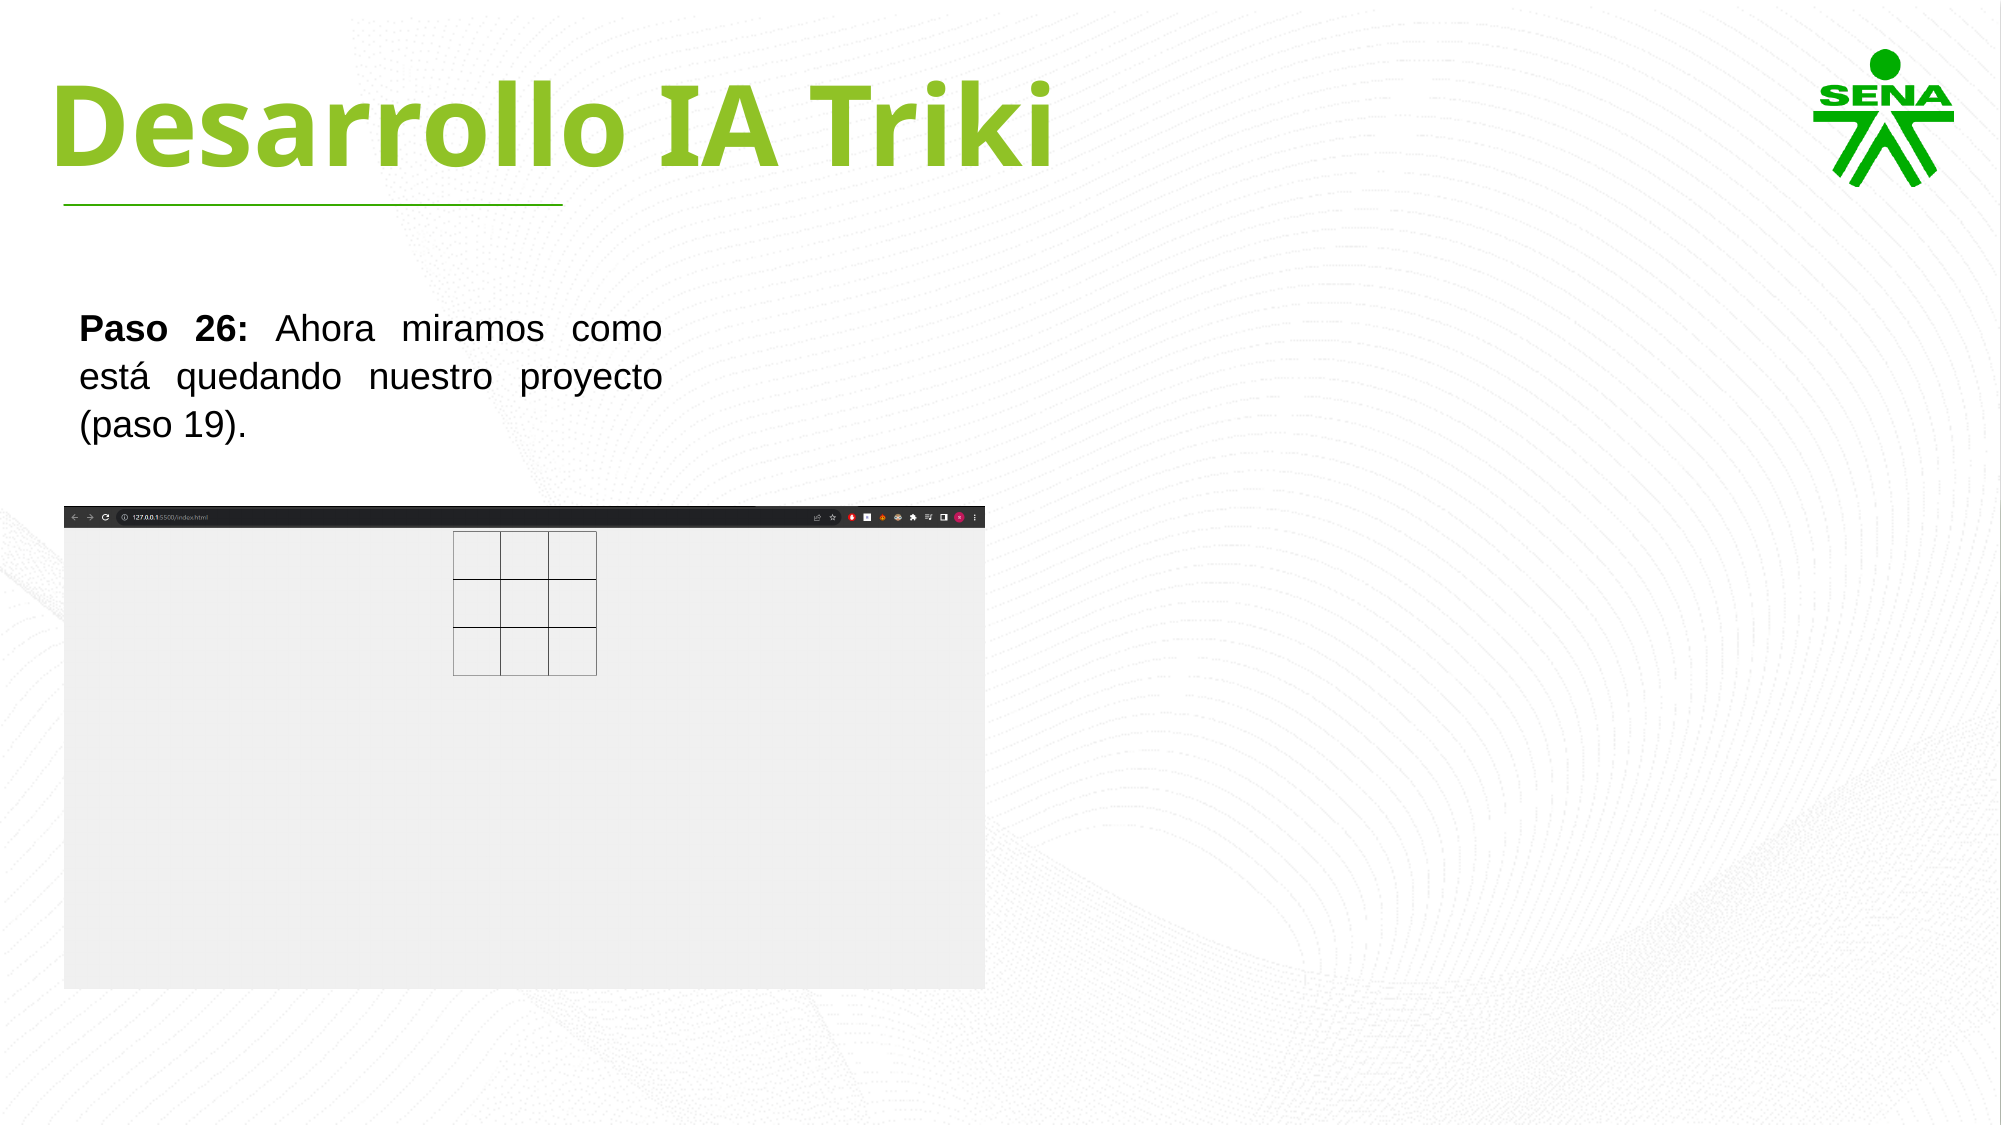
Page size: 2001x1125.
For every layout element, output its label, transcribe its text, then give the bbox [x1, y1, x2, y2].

text_box Paso 26: Ahora miramos como está quedando nuestro proyecto (paso 19). [64, 293, 678, 453]
picture [0, 0, 2000, 1125]
text_box Desarrollo IA Triki [33, 46, 1468, 197]
